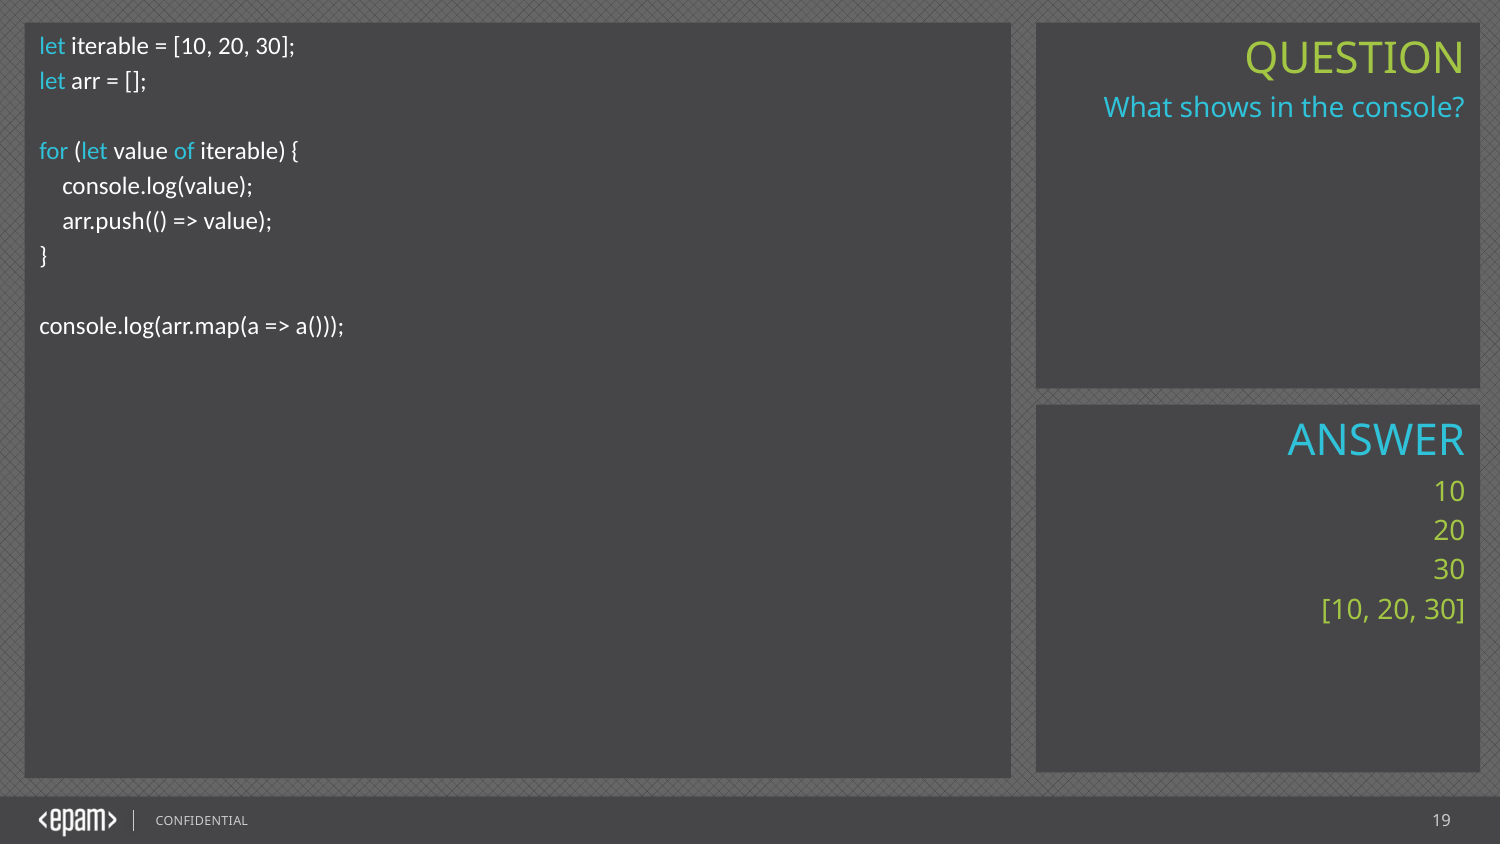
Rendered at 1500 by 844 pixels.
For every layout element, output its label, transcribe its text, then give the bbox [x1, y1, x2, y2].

picture [38, 808, 117, 837]
list 10 20 30 [10, 20, 30] [1035, 465, 1481, 773]
list What shows in the console? [1035, 81, 1481, 389]
list let iterable = [10, 20, 30]; let arr = []; for (let value of iterable) { console.log(value); arr.push(() => value); } console.log(arr.map(a => a())); [24, 22, 1011, 779]
